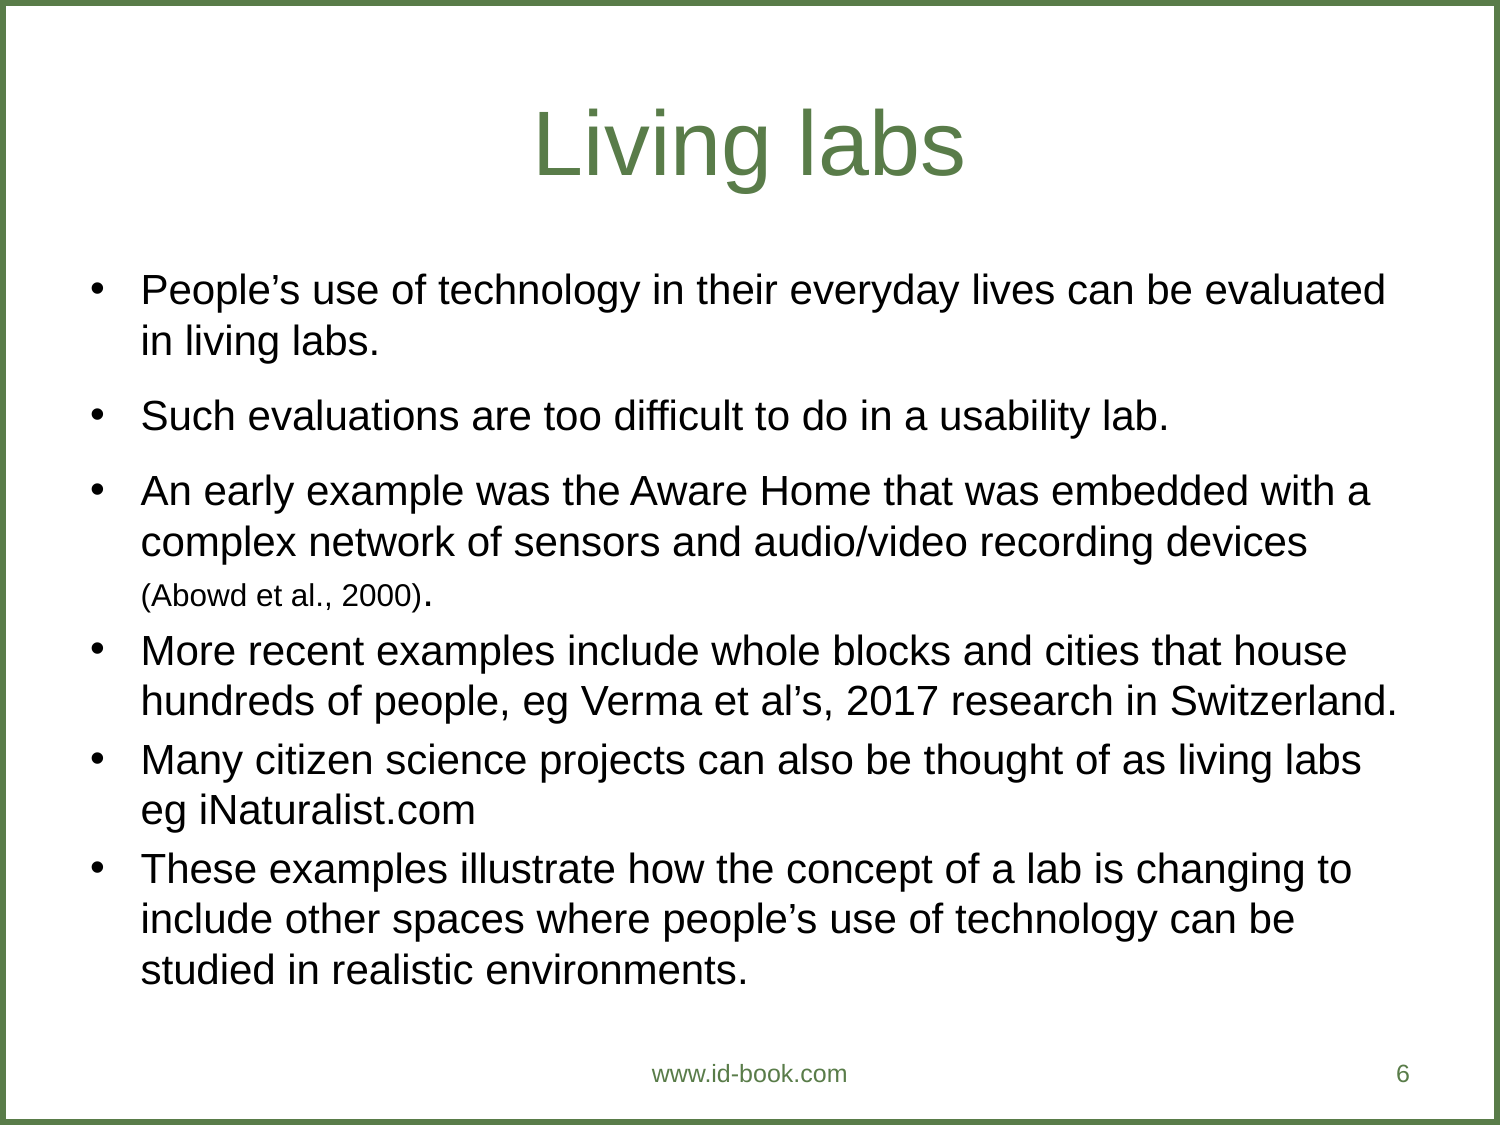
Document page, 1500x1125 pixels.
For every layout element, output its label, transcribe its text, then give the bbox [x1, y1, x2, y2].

title Living labs [75, 45, 1425, 233]
slide_number 6 [1074, 1042, 1425, 1103]
footer www.id-book.com [512, 1042, 988, 1103]
list People’s use of technology in their everyday lives can be evaluated in living labs. Such evaluations are too difficult to do in a usability lab. An early example was the Aware Home that was embedded with a complex network of sensors and audio/video recording devices (Abowd et al., 2000). More recent examples include whole blocks and cities that house hundreds of people, eg Verma et al’s, 2017 research in Switzerland. Many citizen science projects can also be thought of as living labs eg iNaturalist.com These examples illustrate how the concept of a lab is changing to include other spaces where people’s use of technology can be studied in realistic environments. [75, 255, 1425, 1005]
